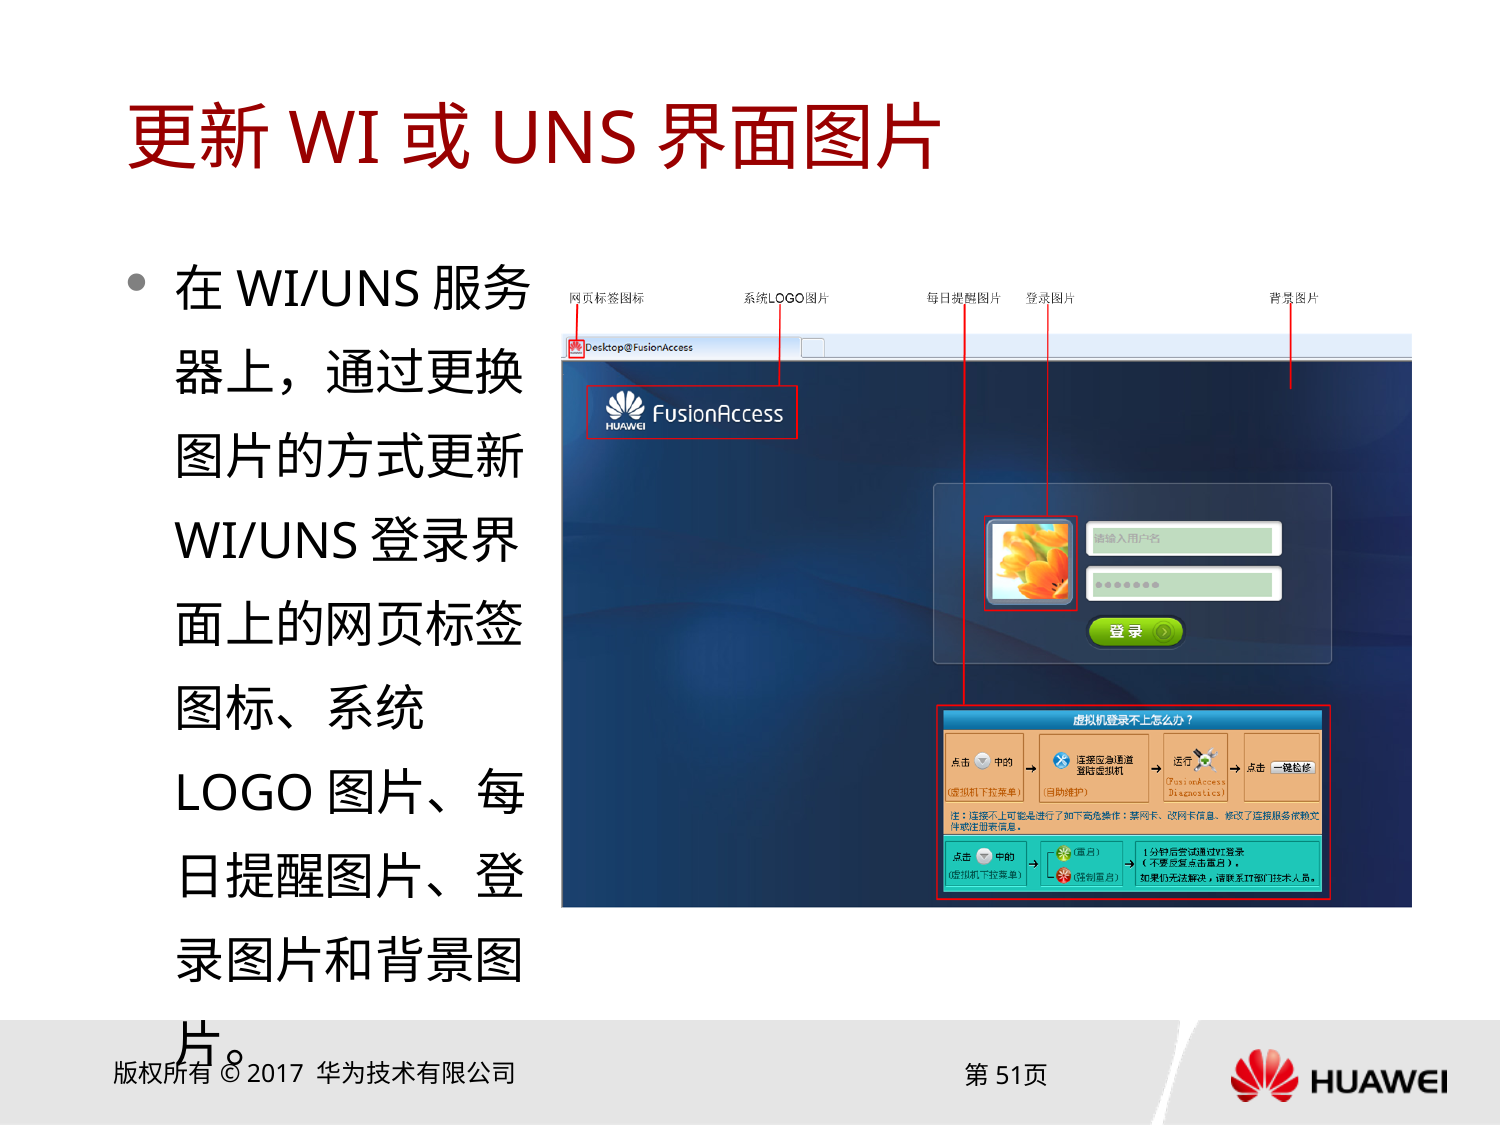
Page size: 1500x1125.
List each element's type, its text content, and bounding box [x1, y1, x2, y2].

list 在WI/UNS服务器上，通过更换图片的方式更新WI/UNS登录界面上的网页标签图标、系统LOGO图片、每日提醒图片、登录图片和背景图片。 [111, 225, 562, 870]
picture [560, 289, 1412, 909]
title 更新WI或UNS界面图片 [111, 63, 1412, 207]
picture [0, 1020, 1500, 1125]
